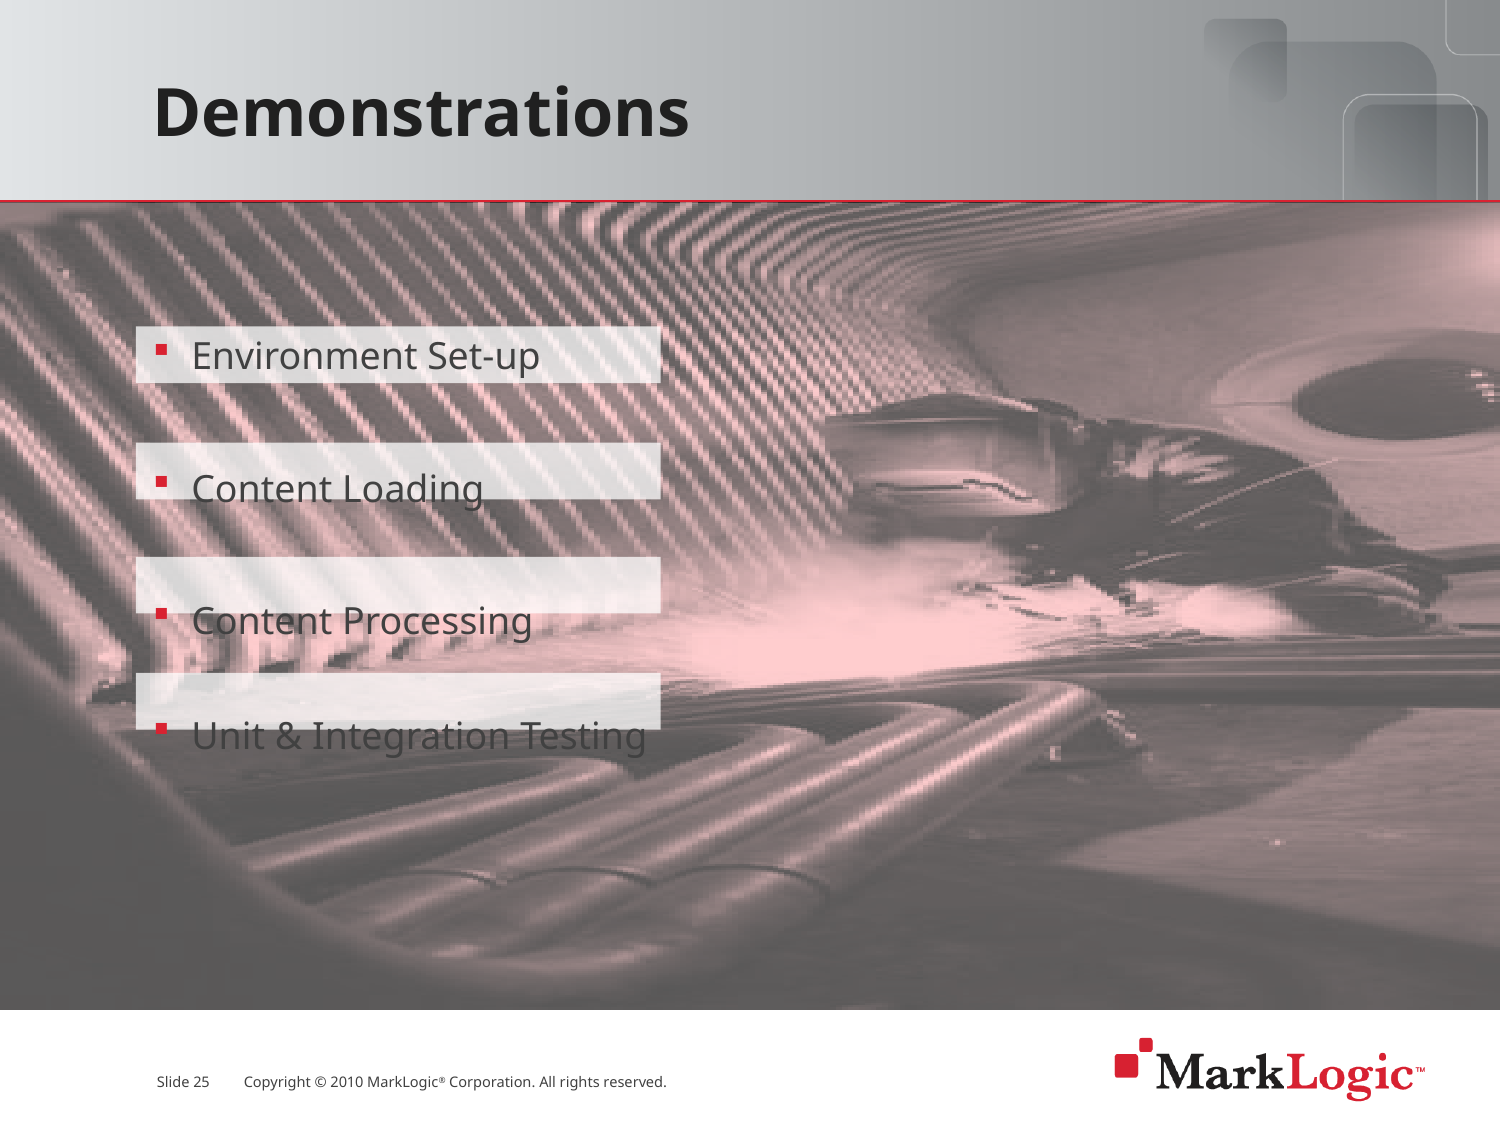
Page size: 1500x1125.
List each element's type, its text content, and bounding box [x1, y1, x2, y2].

picture [0, 0, 1500, 1010]
title Demonstrations [137, 45, 1205, 175]
picture [0, 1031, 1500, 1125]
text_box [135, 326, 661, 730]
